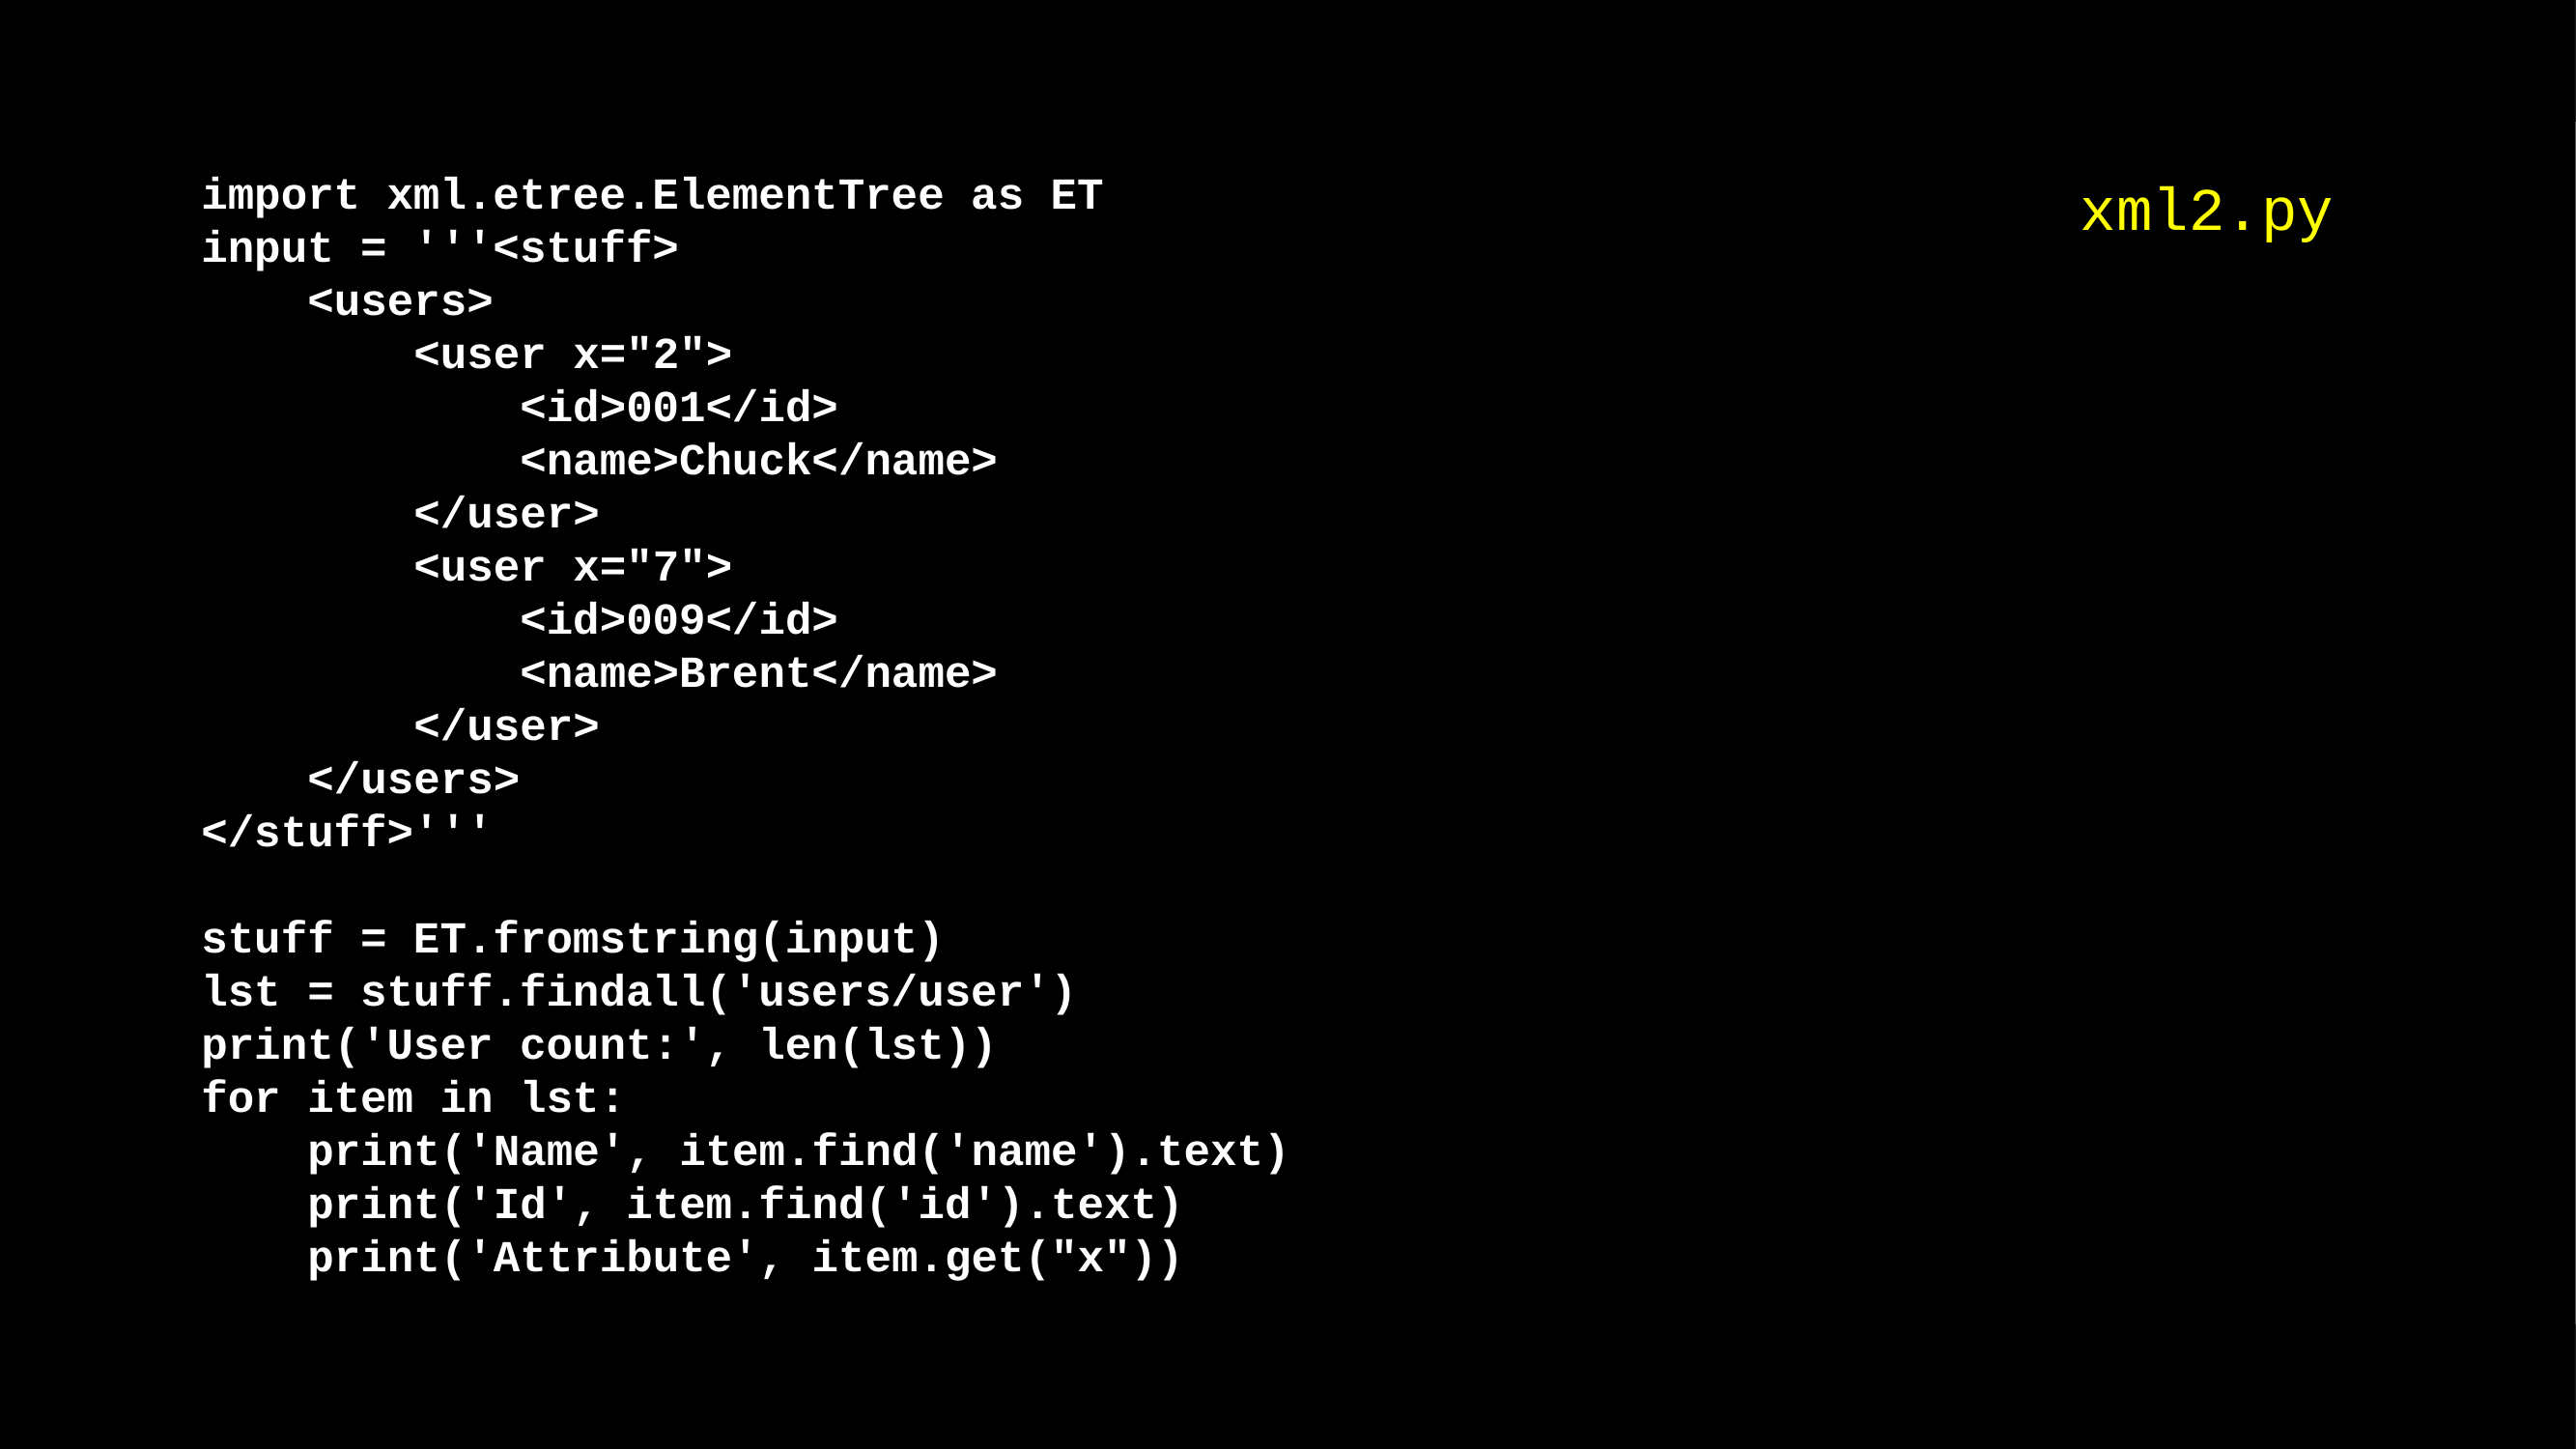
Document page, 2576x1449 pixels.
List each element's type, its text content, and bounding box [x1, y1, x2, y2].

text_box import xml.etree.ElementTree as ET input = '''<stuff> <users> <user x="2"> <id>001</id> <name>Chuck</name> </user> <user x="7"> <id>009</id> <name>Brent</name> </user> </users> </stuff>''' stuff = ET.fromstring(input) lst = stuff.findall('users/user') print('User count:', len(lst)) for item in lst: print('Name', item.find('name').text) print('Id', item.find('id').text) print('Attribute', item.get("x")) [201, 124, 1940, 1321]
text_box xml2.py [2071, 161, 2343, 250]
